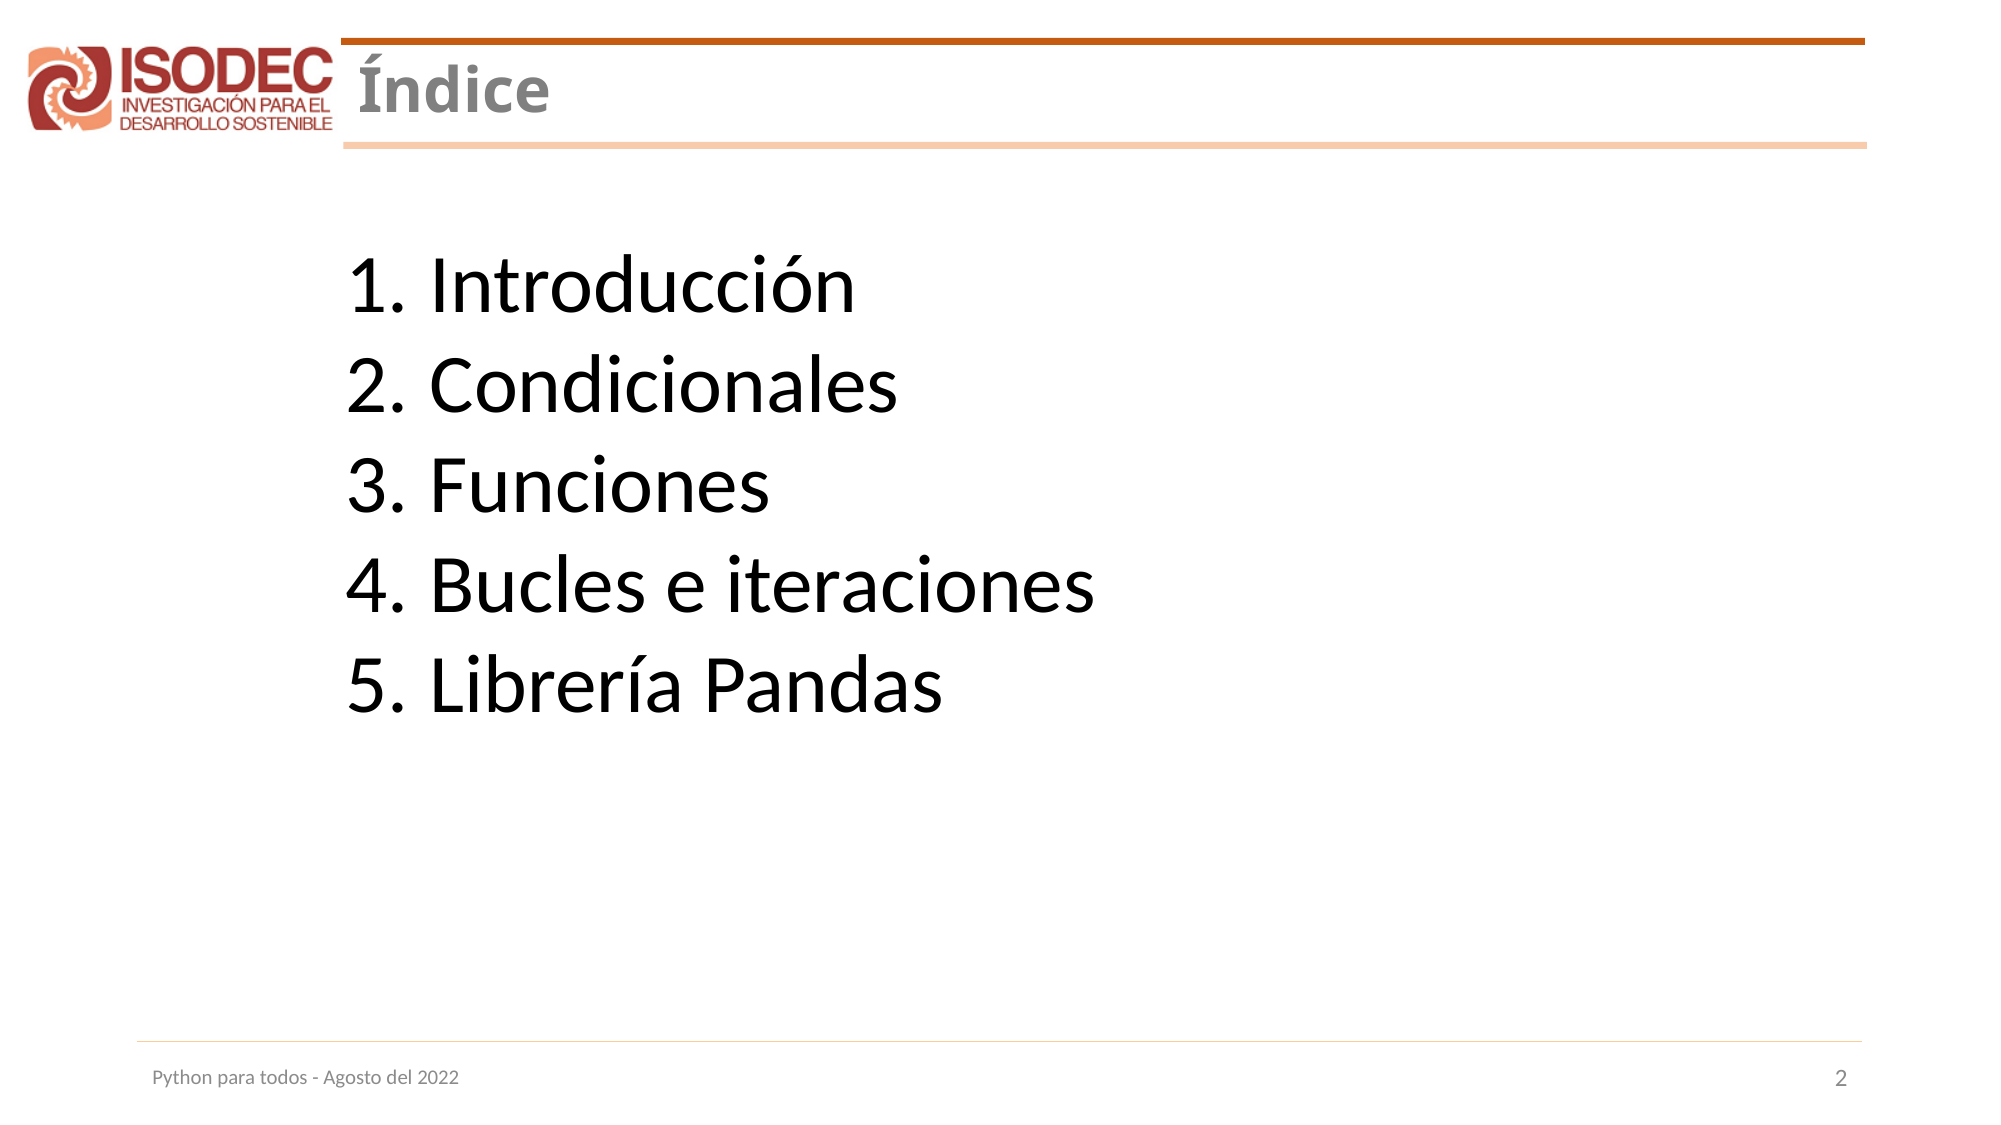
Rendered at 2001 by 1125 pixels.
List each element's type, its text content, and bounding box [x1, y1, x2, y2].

picture [20, 33, 344, 144]
title Índice [343, 49, 1862, 136]
slide_number 2 [1412, 1046, 1863, 1106]
text_box Introducción Condicionales Funciones Bucles e iteraciones Librería Pandas [330, 222, 1484, 827]
footer Python para todos - Agosto del 2022 [137, 1046, 1412, 1106]
